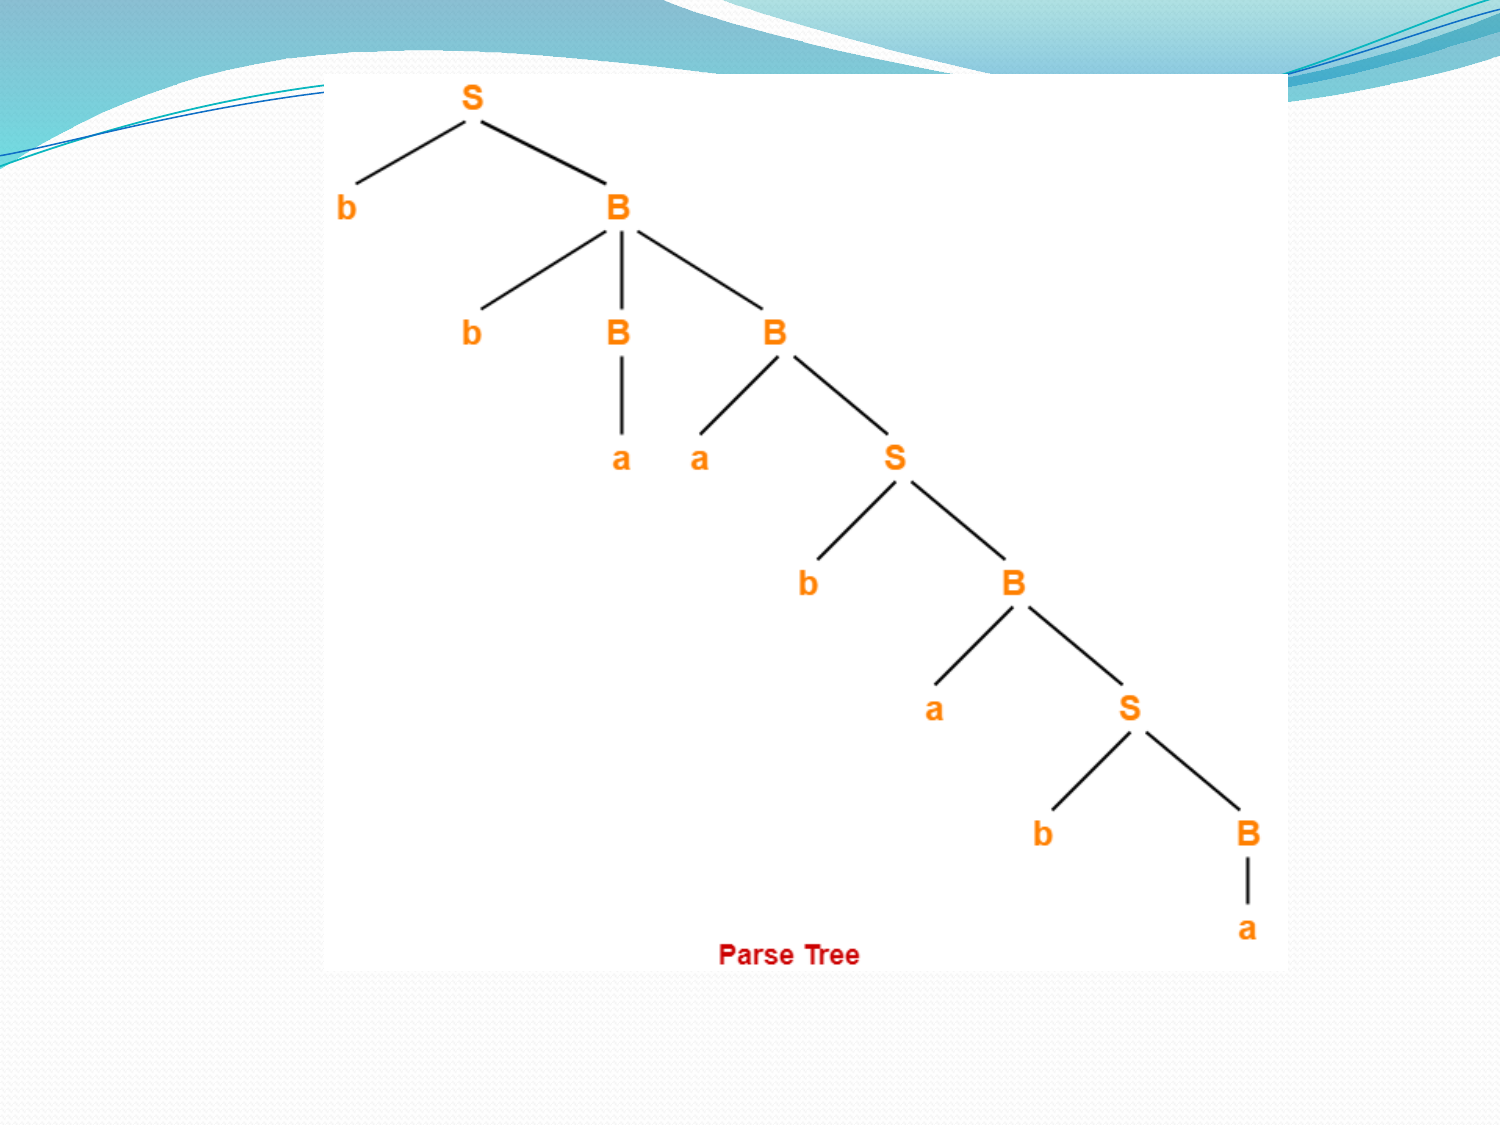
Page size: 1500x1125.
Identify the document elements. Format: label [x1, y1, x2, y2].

picture [324, 74, 1288, 971]
